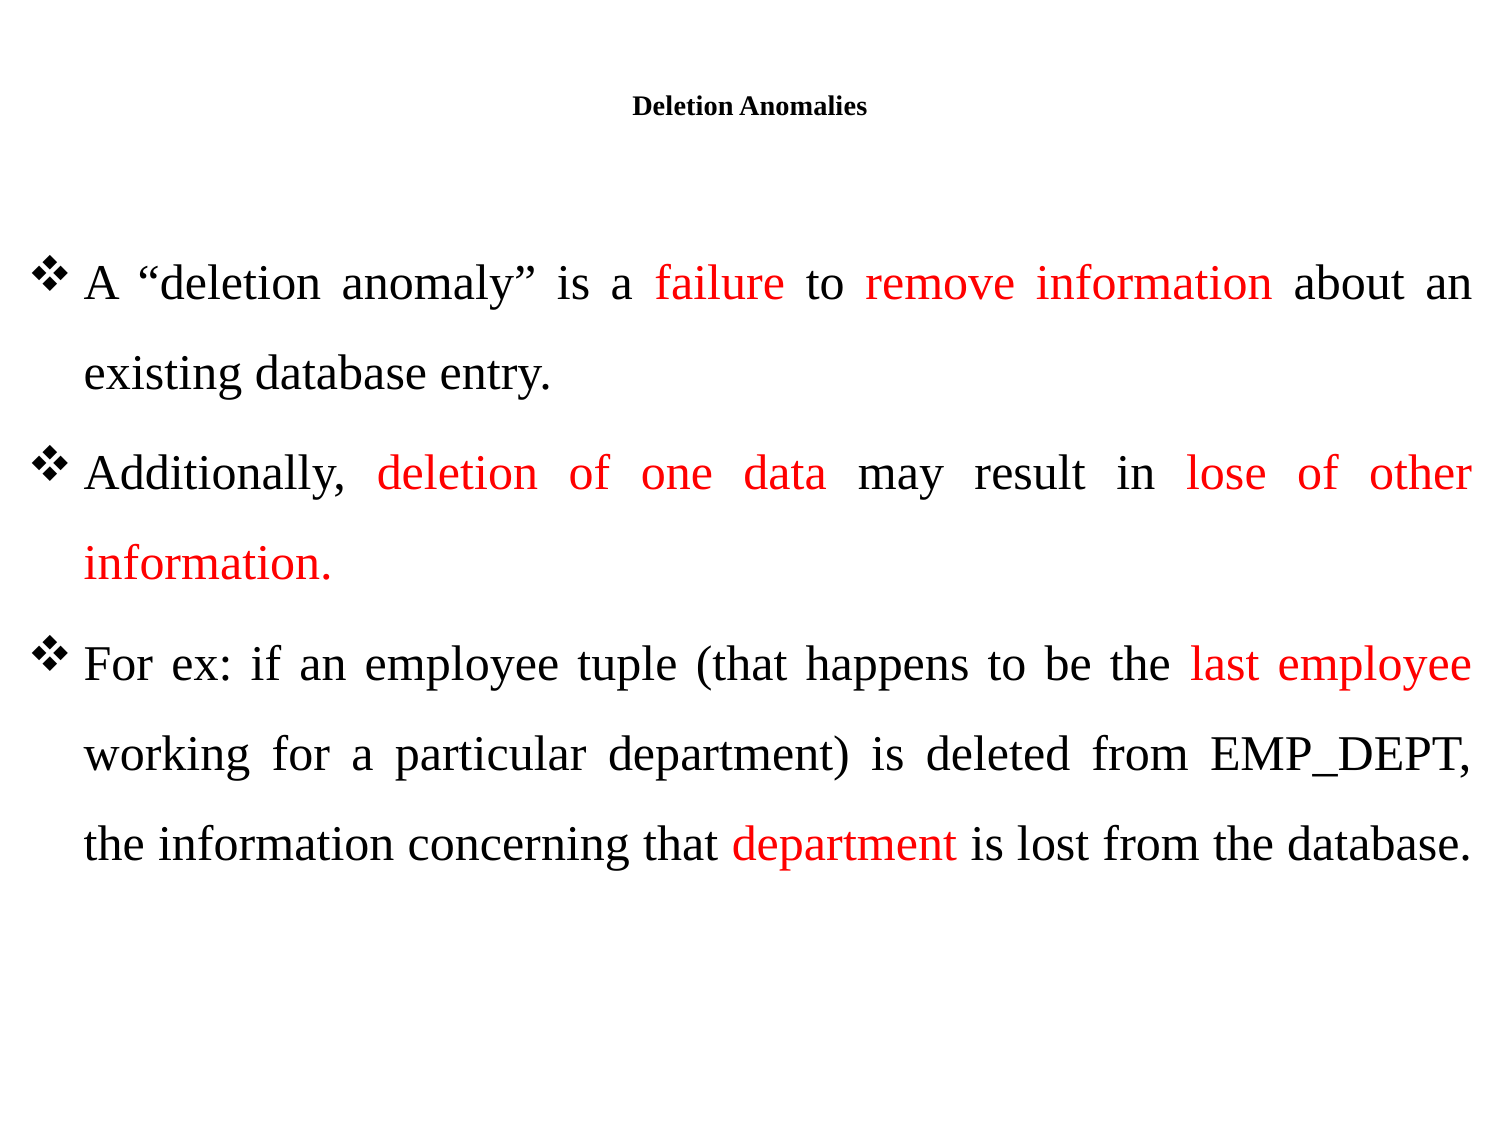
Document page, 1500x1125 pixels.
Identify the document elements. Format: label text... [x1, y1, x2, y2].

title Deletion Anomalies [75, 45, 1425, 163]
list A “deletion anomaly” is a failure to remove information about an existing database entry. Additionally, deletion of one data may result in lose of other information. For ex: if an employee tuple (that happens to be the last employee working for a particular department) is deleted from EMP_DEPT, the information concerning that department is lost from the database. [12, 212, 1488, 1005]
